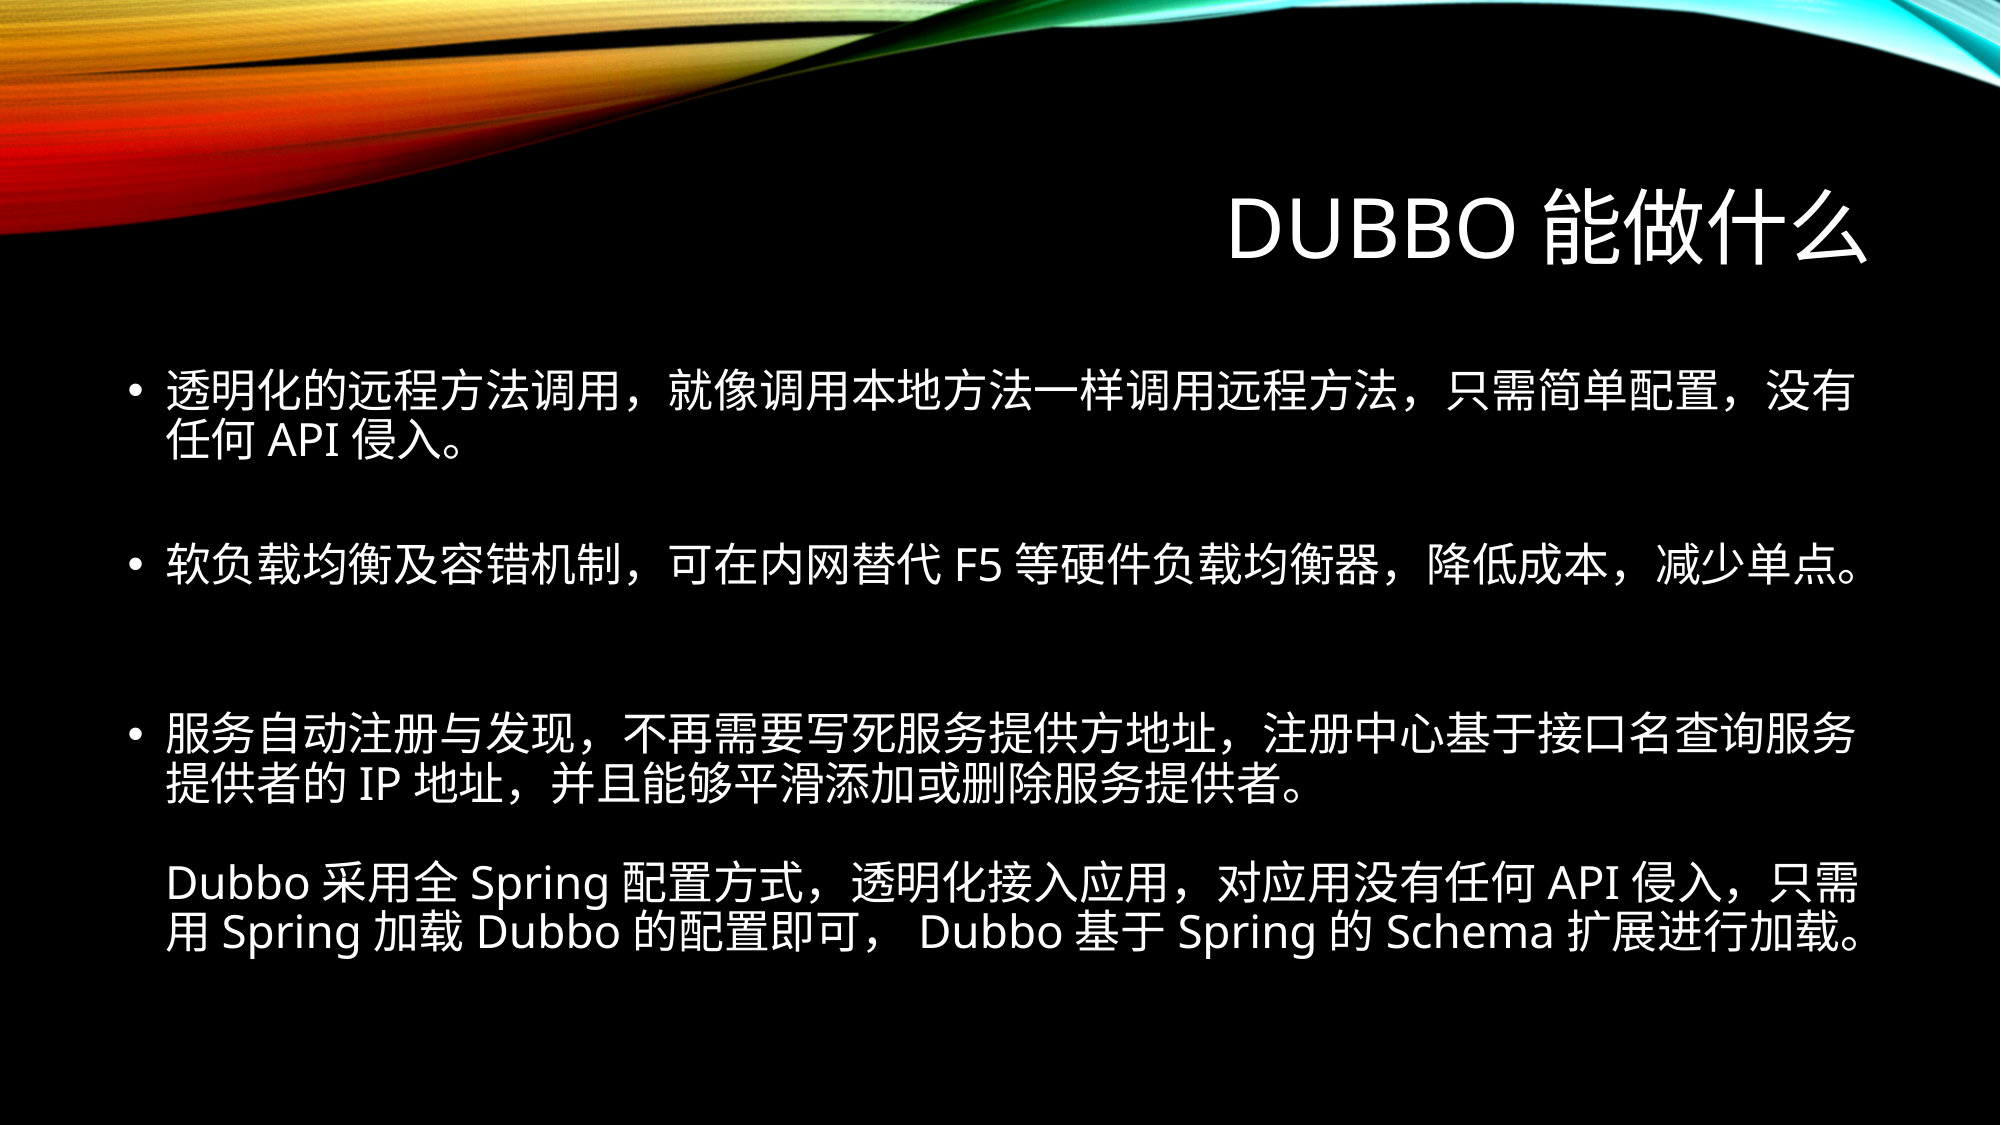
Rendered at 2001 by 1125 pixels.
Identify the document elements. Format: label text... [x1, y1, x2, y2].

list 透明化的远程方法调用，就像调用本地方法一样调用远程方法，只需简单配置，没有任何API侵入。 软负载均衡及容错机制，可在内网替代F5等硬件负载均衡器，降低成本，减少单点。 服务自动注册与发现，不再需要写死服务提供方地址，注册中心基于接口名查询服务提供者的IP地址，并且能够平滑添加或删除服务提供者。 Dubbo采用全Spring配置方式，透明化接入应用，对应用没有任何API侵入，只需用Spring加载Dubbo的配置即可，Dubbo基于Spring的Schema扩展进行加载。 [112, 360, 1888, 1021]
title Dubbo能做什么 [474, 125, 1888, 338]
picture [0, 0, 2000, 237]
